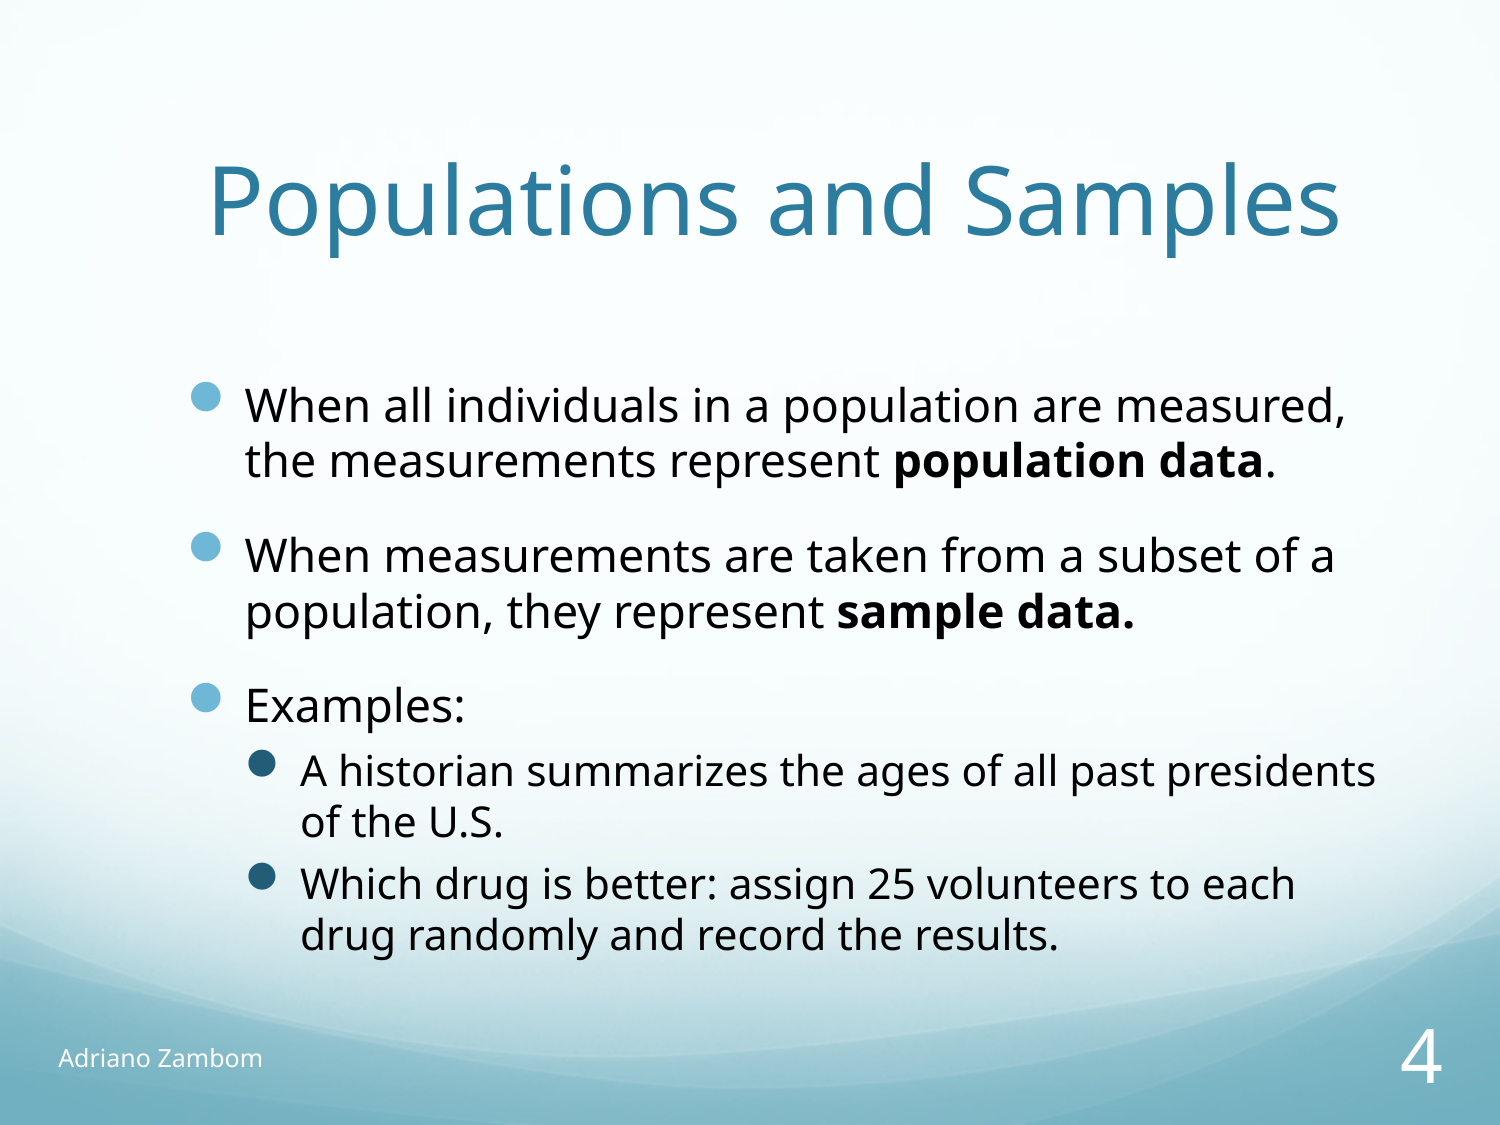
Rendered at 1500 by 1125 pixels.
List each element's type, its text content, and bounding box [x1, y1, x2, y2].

list When all individuals in a population are measured, the measurements represent population data. When measurements are taken from a subset of a population, they represent sample data. Examples: A historian summarizes the ages of all past presidents of the U.S. Which drug is better: assign 25 volunteers to each drug randomly and record the results. [171, 368, 1410, 975]
footer Adriano Zambom [43, 1029, 838, 1090]
text_box Populations and Samples [115, 42, 1435, 262]
slide_number 4 [1295, 1029, 1459, 1090]
